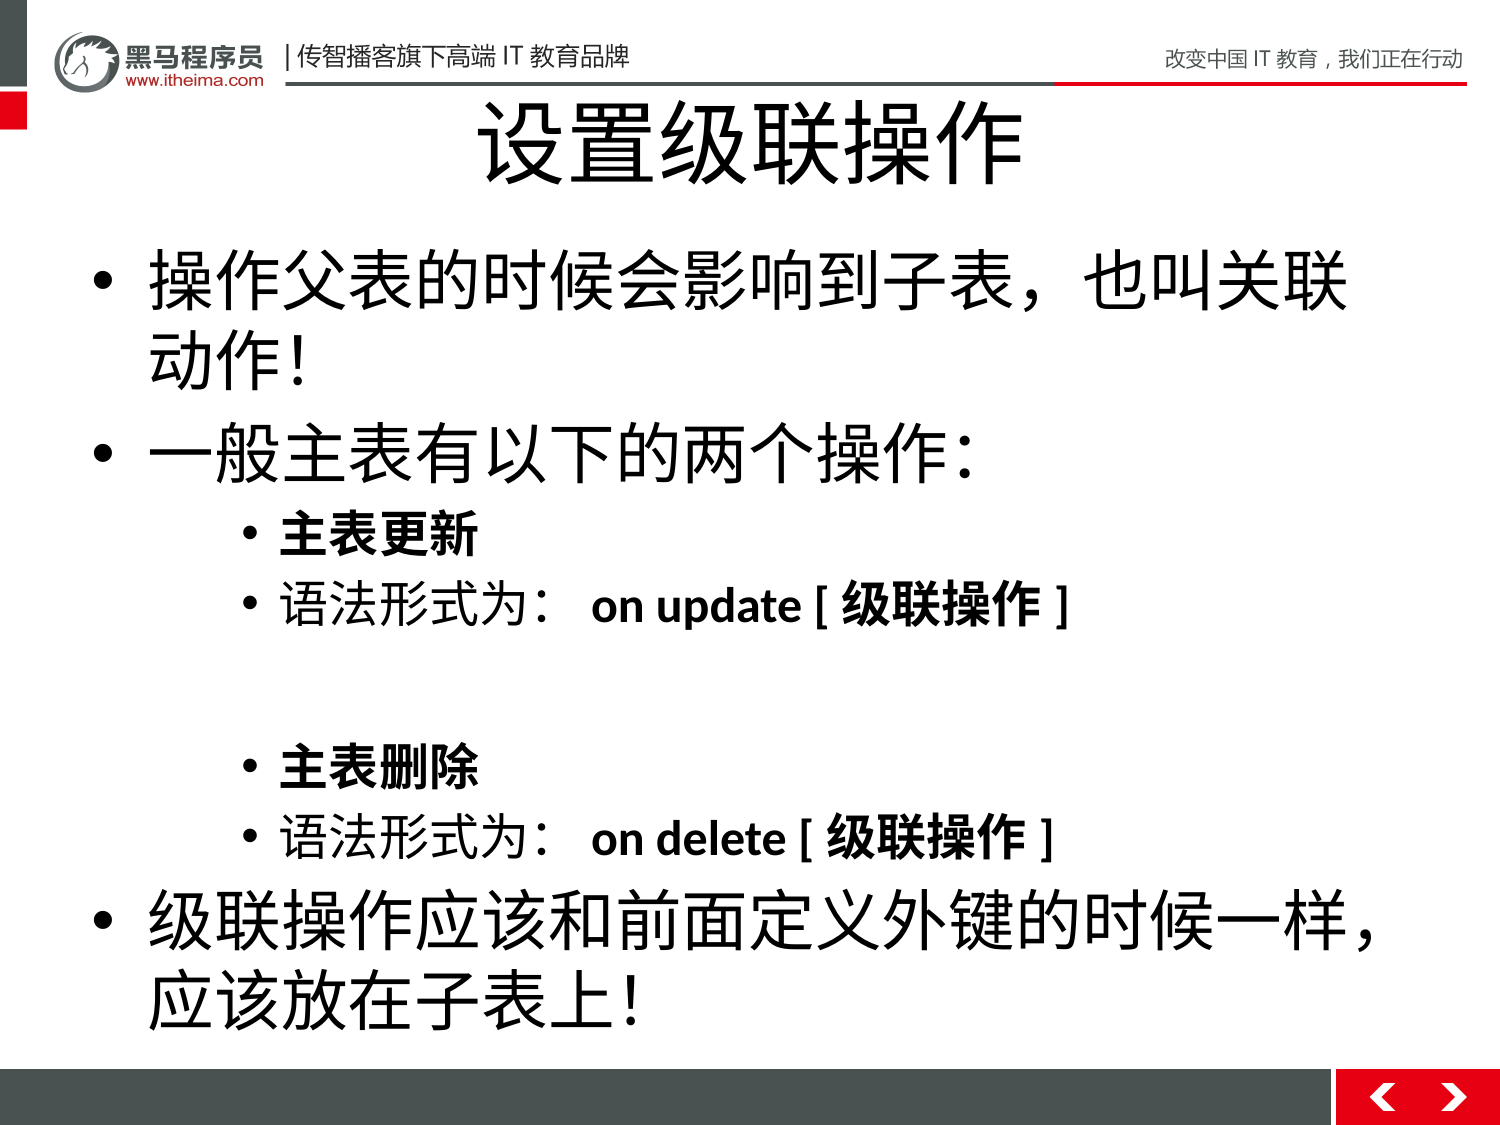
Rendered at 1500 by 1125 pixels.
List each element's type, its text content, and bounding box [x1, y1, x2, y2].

title 设置级联操作 [75, 78, 1425, 266]
list 操作父表的时候会影响到子表，也叫关联动作！ 一般主表有以下的两个操作： 主表更新 语法形式为：on update [级联操作] 主表删除 语法形式为：on delete [级联操作] 级联操作应该和前面定义外键的时候一样，应该放在子表上！ [76, 231, 1427, 1095]
picture [0, 0, 1500, 1125]
